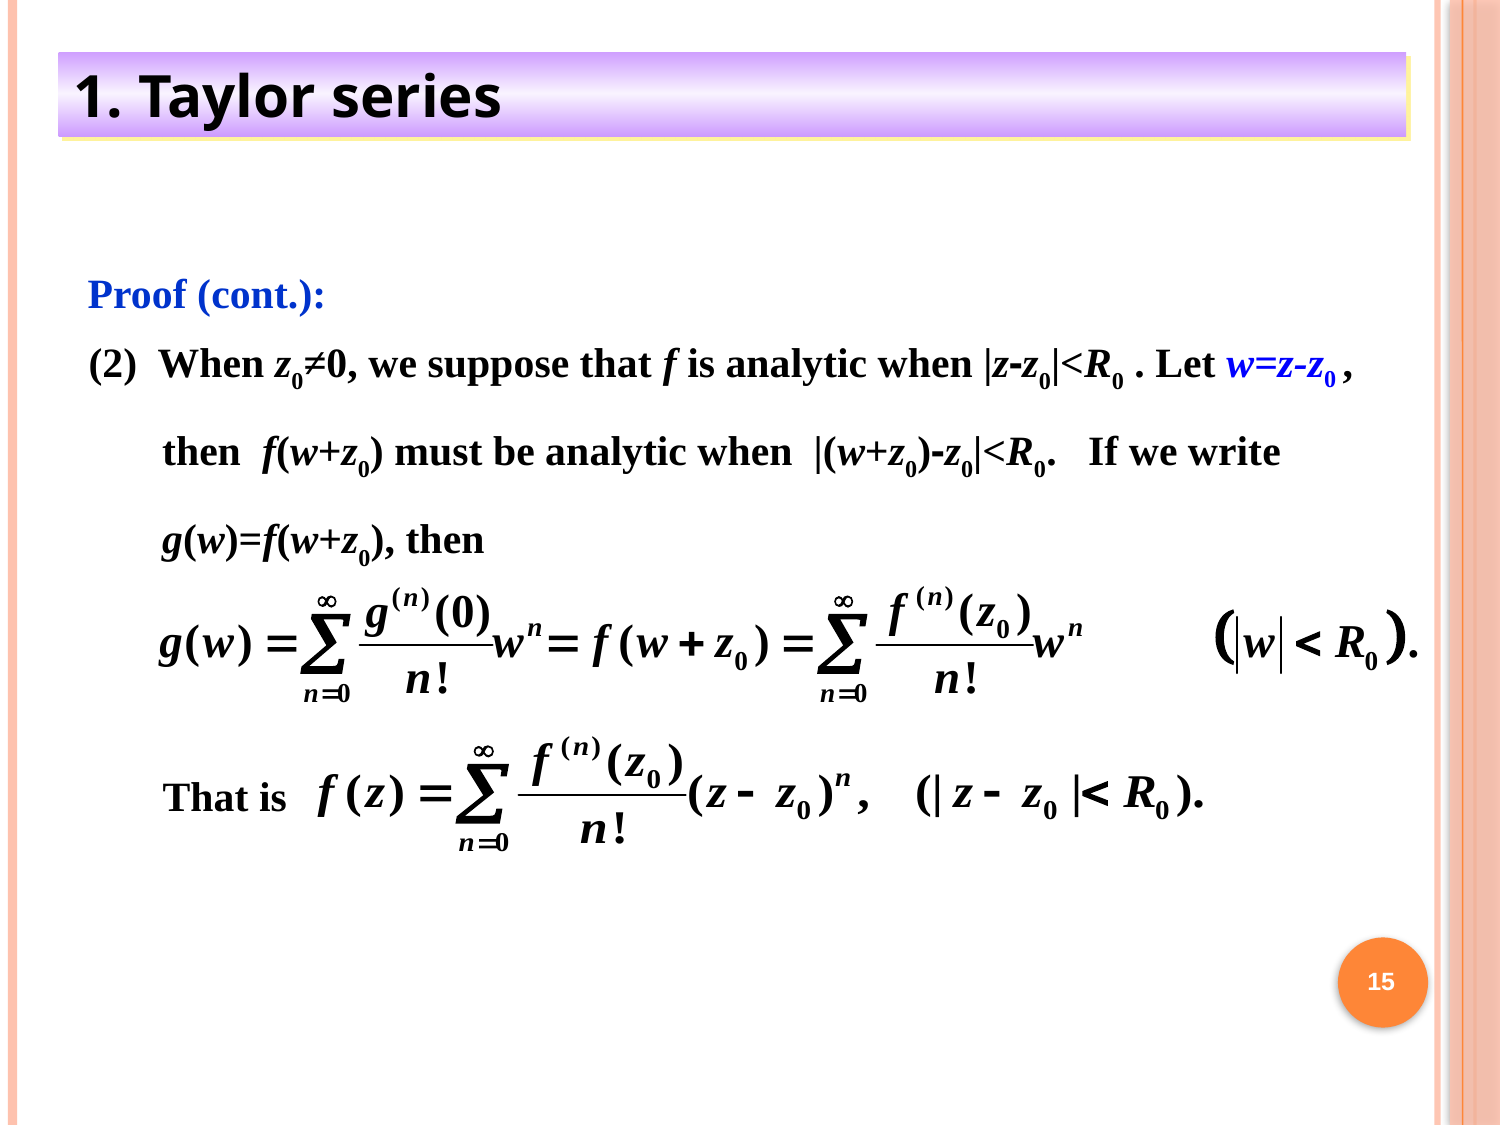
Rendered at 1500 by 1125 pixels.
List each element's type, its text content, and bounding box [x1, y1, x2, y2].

text_box Proof (cont.): [62, 259, 438, 325]
text_box (2) When z0≠0, we suppose that f is analytic when |z-z0|<R0 . Let w=z-z0 , then f(w+z0) must be analytic when |(w+z0)-z0|<R0. If we write g(w)=f(w+z0), then [62, 305, 1438, 572]
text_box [136, 724, 1213, 863]
slide_number 15 [1331, 937, 1432, 1023]
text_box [536, 574, 1427, 713]
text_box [148, 574, 534, 713]
text_box 1. Taylor series [58, 52, 1407, 137]
